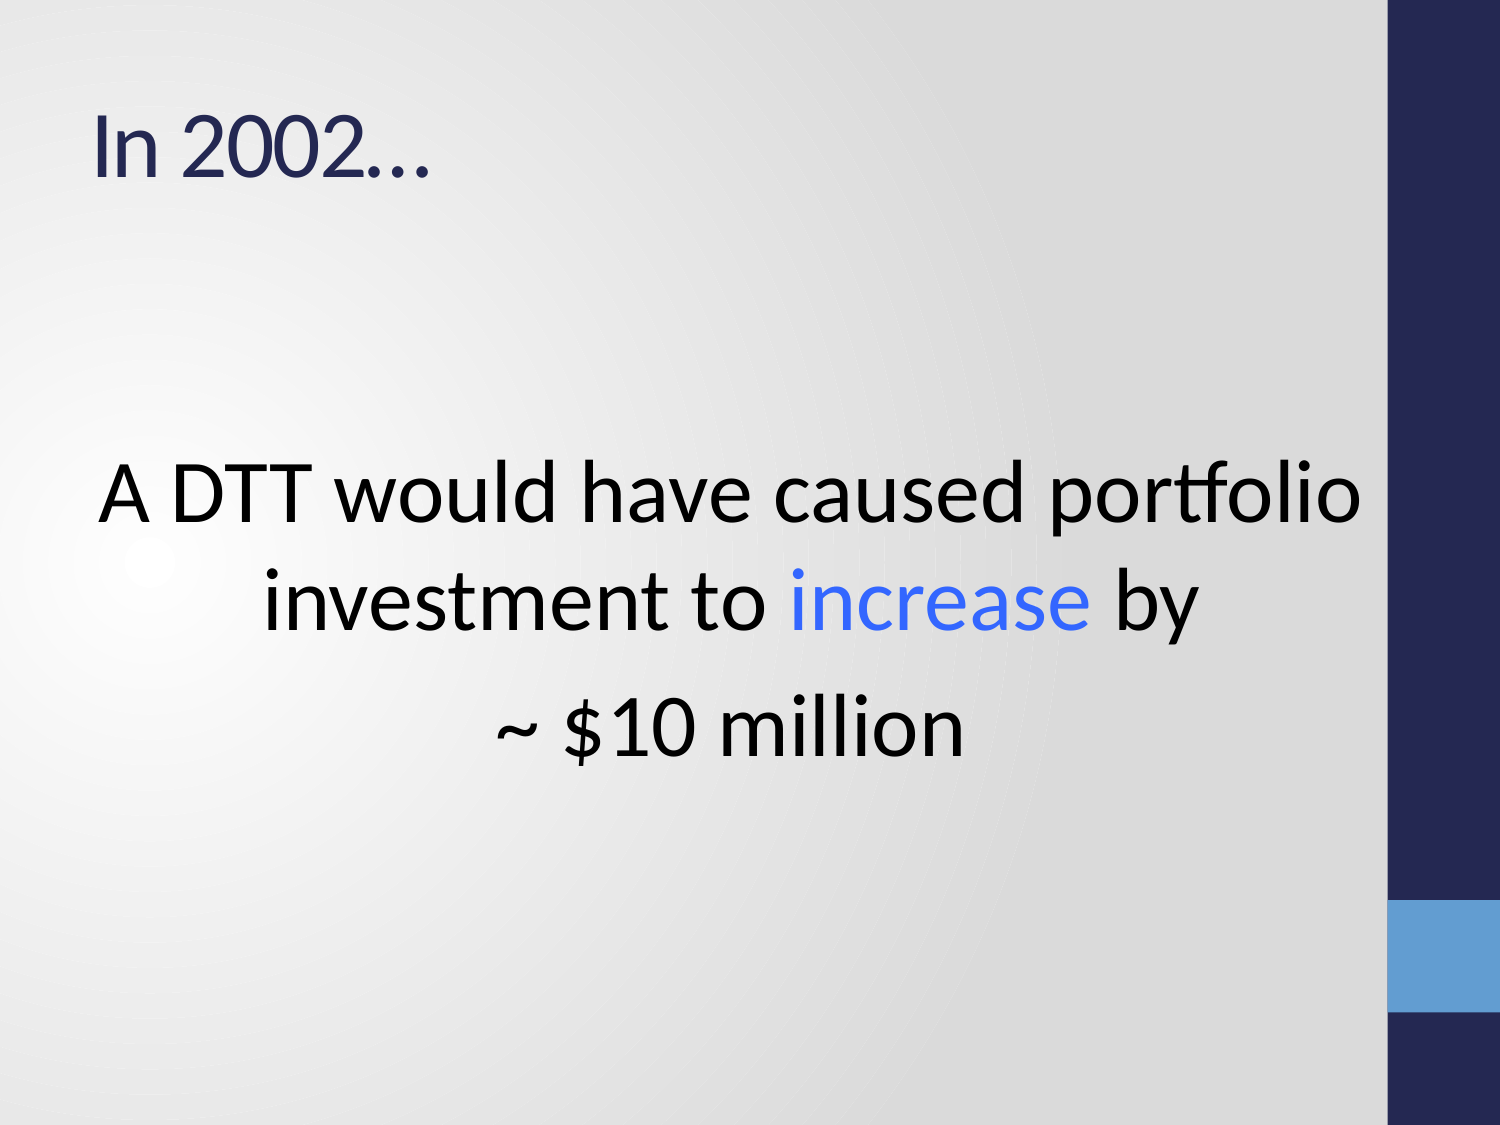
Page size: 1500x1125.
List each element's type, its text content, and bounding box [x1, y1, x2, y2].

list A DTT would have caused portfolio investment to increase by ~ $10 million [75, 425, 1389, 814]
title In 2002… [75, 45, 1325, 233]
